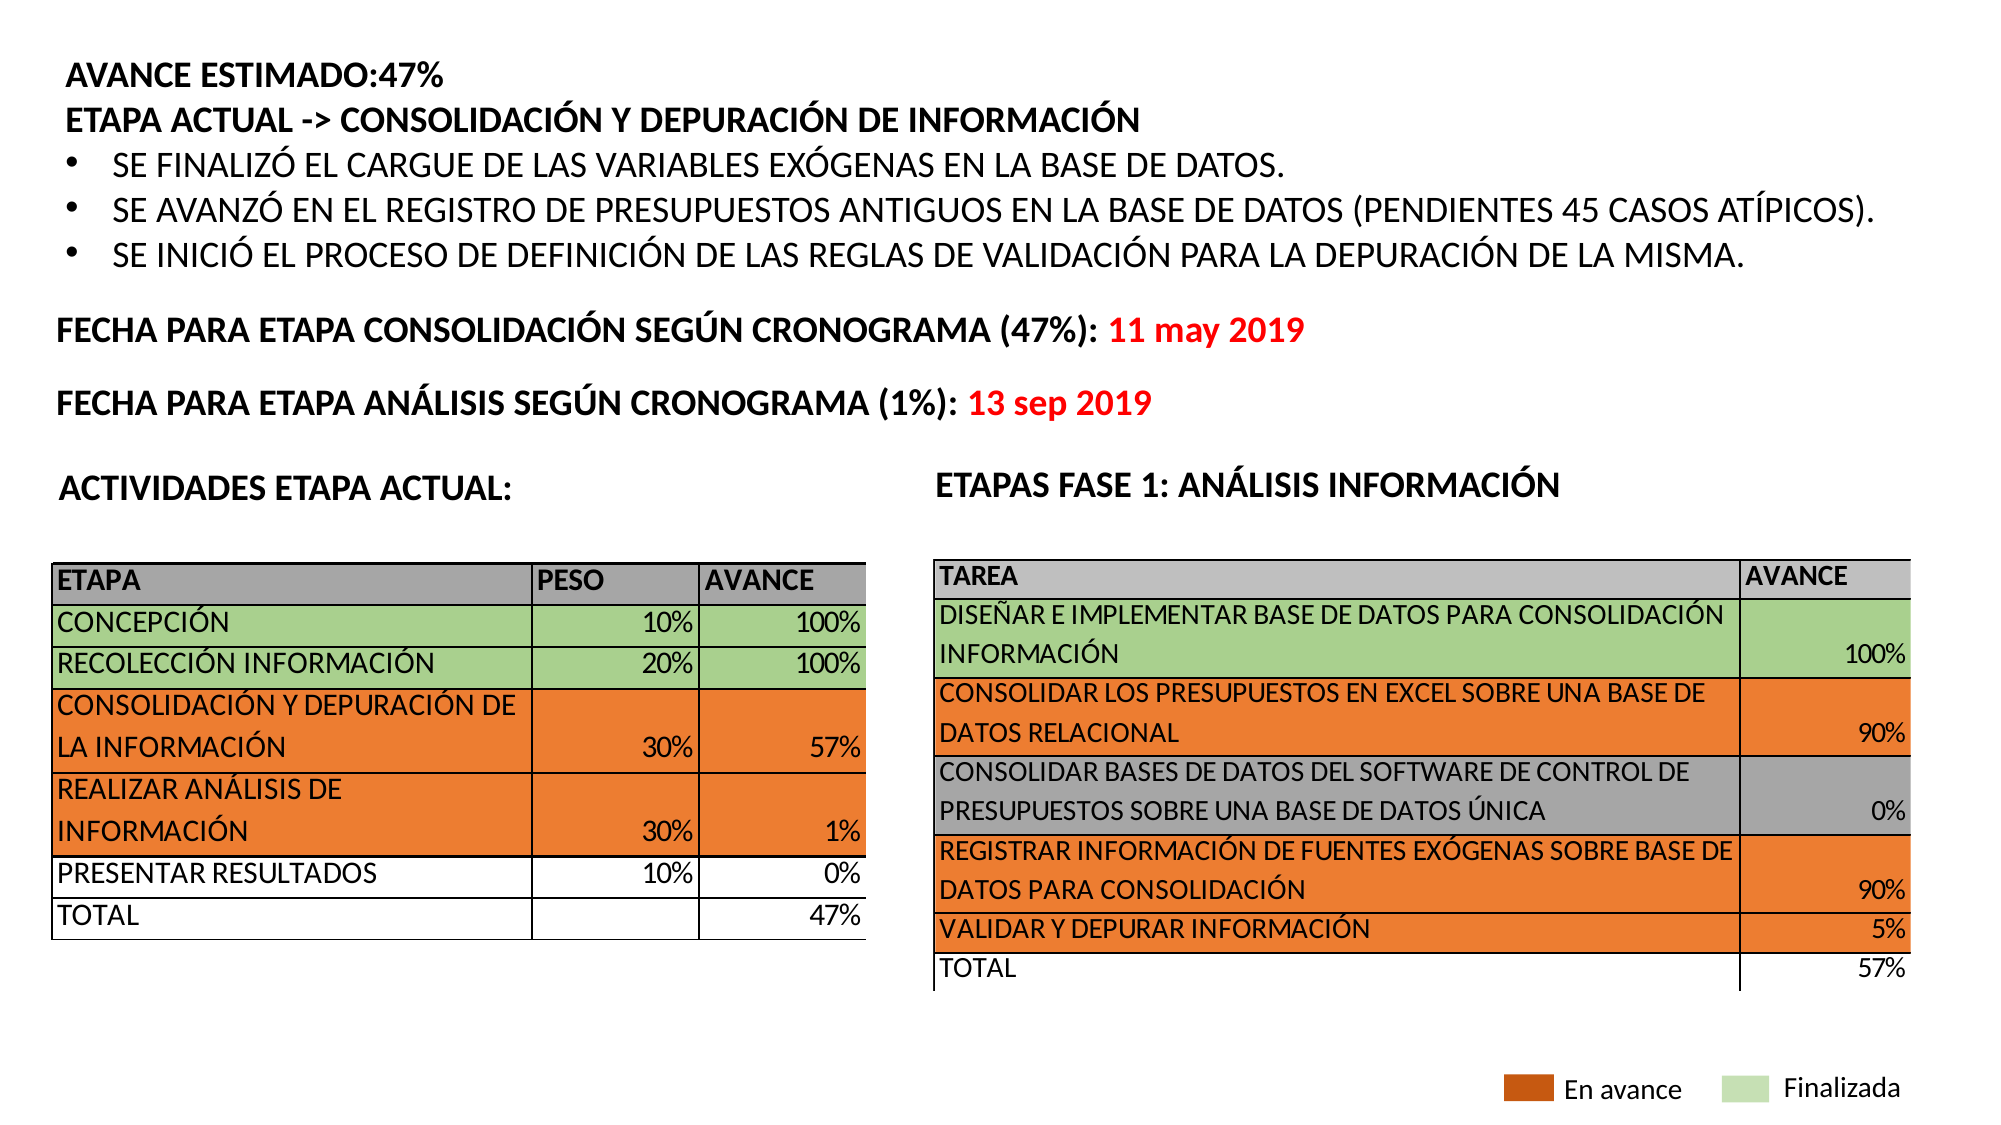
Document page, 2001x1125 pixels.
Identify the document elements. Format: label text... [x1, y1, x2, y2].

picture [50, 562, 869, 942]
text_box Finalizada [1769, 1060, 1922, 1111]
text_box ETAPAS FASE 1: ANÁLISIS INFORMACIÓN [920, 452, 1577, 512]
text_box AVANCE ESTIMADO:47% ETAPA ACTUAL -> CONSOLIDACIÓN Y DEPURACIÓN DE INFORMACIÓN SE FINALIZÓ EL CARGUE DE LAS VARIABLES EXÓGENAS EN LA BASE DE DATOS. SE AVANZÓ EN EL REGISTRO DE PRESUPUESTOS ANTIGUOS EN LA BASE DE DATOS (PENDIENTES 45 CASOS ATÍPICOS). SE INICIÓ EL PROCESO DE DEFINICIÓN DE LAS REGLAS DE VALIDACIÓN PARA LA DEPURACIÓN DE LA MISMA. [50, 42, 1974, 282]
text_box ACTIVIDADES ETAPA ACTUAL: [43, 455, 529, 516]
text_box FECHA PARA ETAPA CONSOLIDACIÓN SEGÚN CRONOGRAMA (47%): 11 may 2019 [41, 297, 1387, 358]
text_box FECHA PARA ETAPA ANÁLISIS SEGÚN CRONOGRAMA (1%): 13 sep 2019 [41, 370, 1387, 431]
text_box En avance [1549, 1062, 1700, 1113]
picture [933, 559, 1913, 993]
text_box [1721, 1075, 1769, 1103]
text_box [1503, 1073, 1549, 1102]
